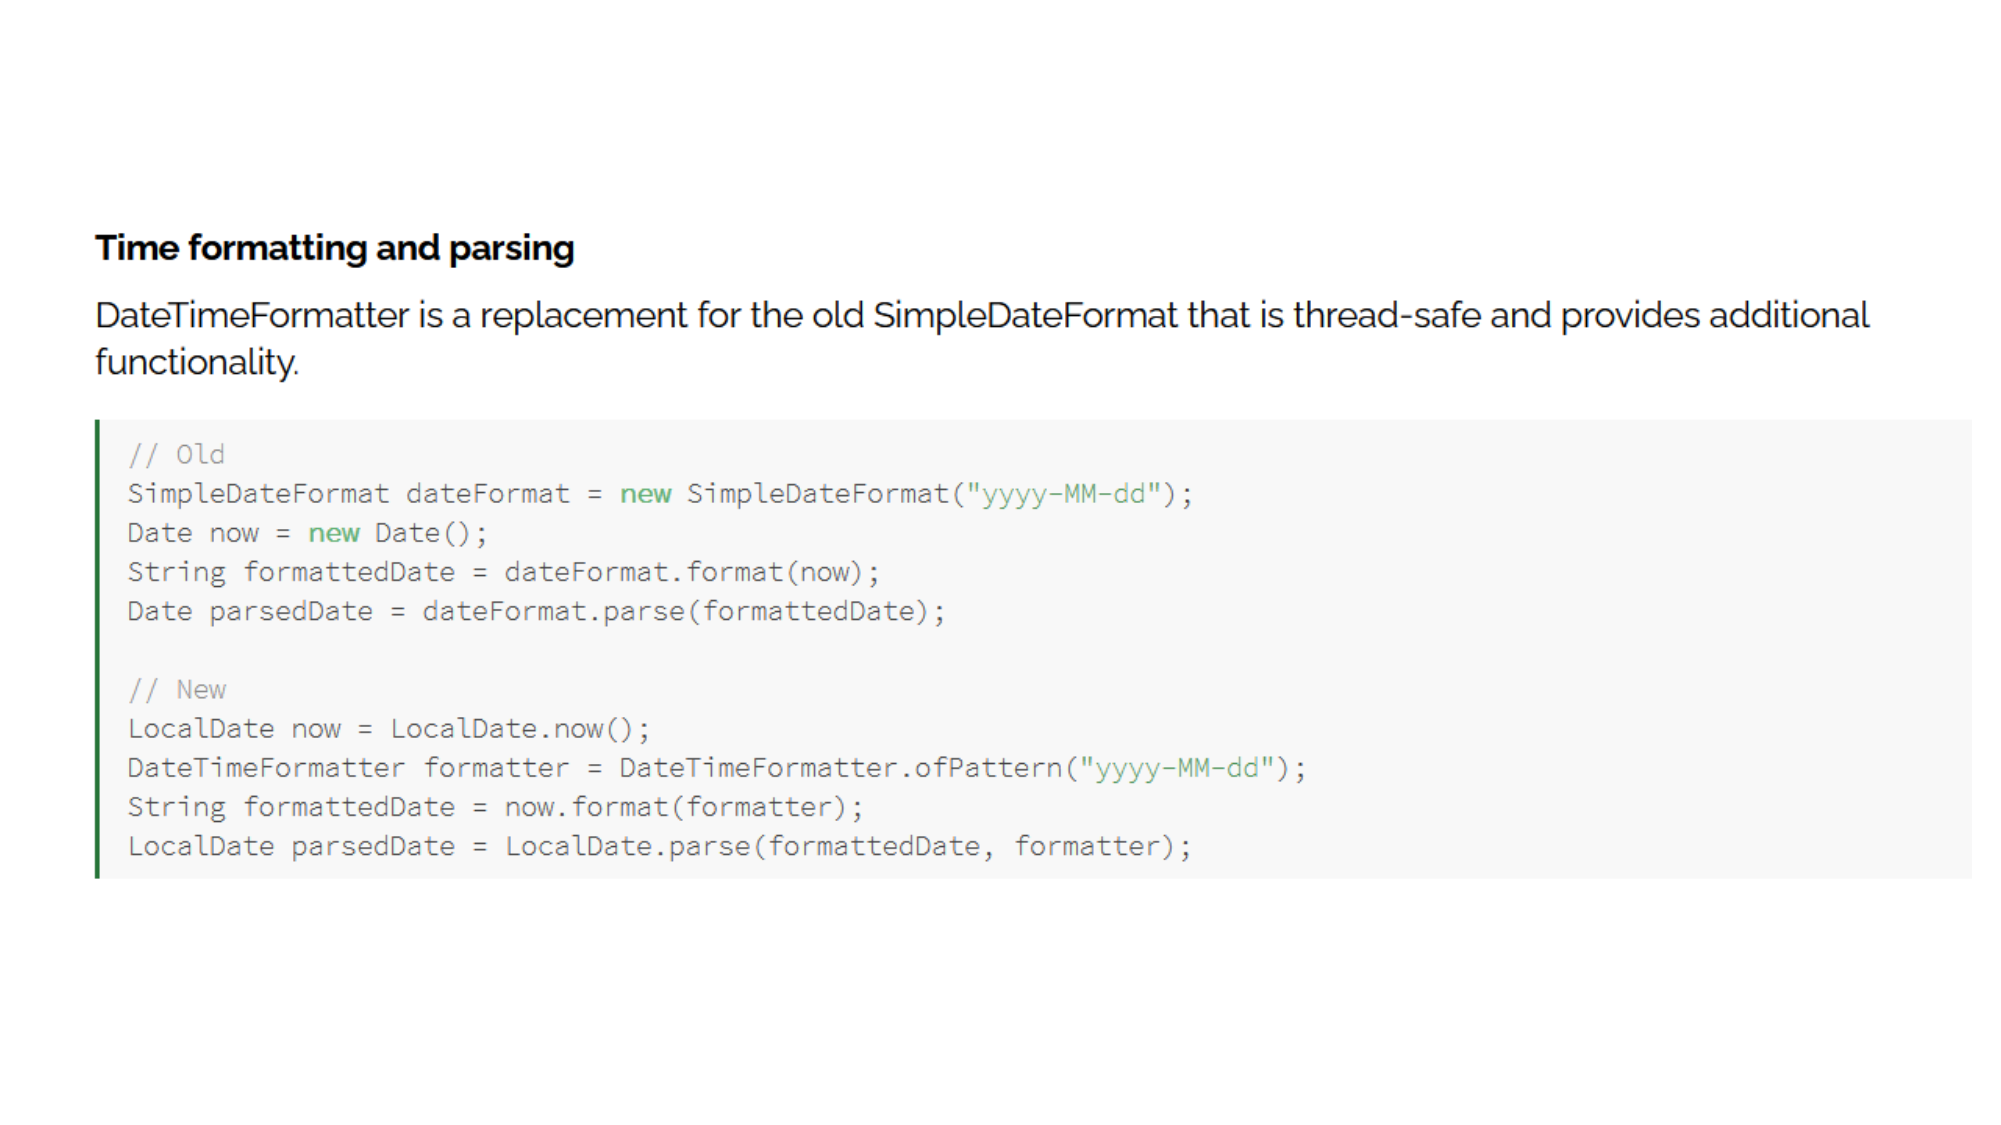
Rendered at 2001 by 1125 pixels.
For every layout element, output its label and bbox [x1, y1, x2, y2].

picture [28, 221, 1972, 904]
